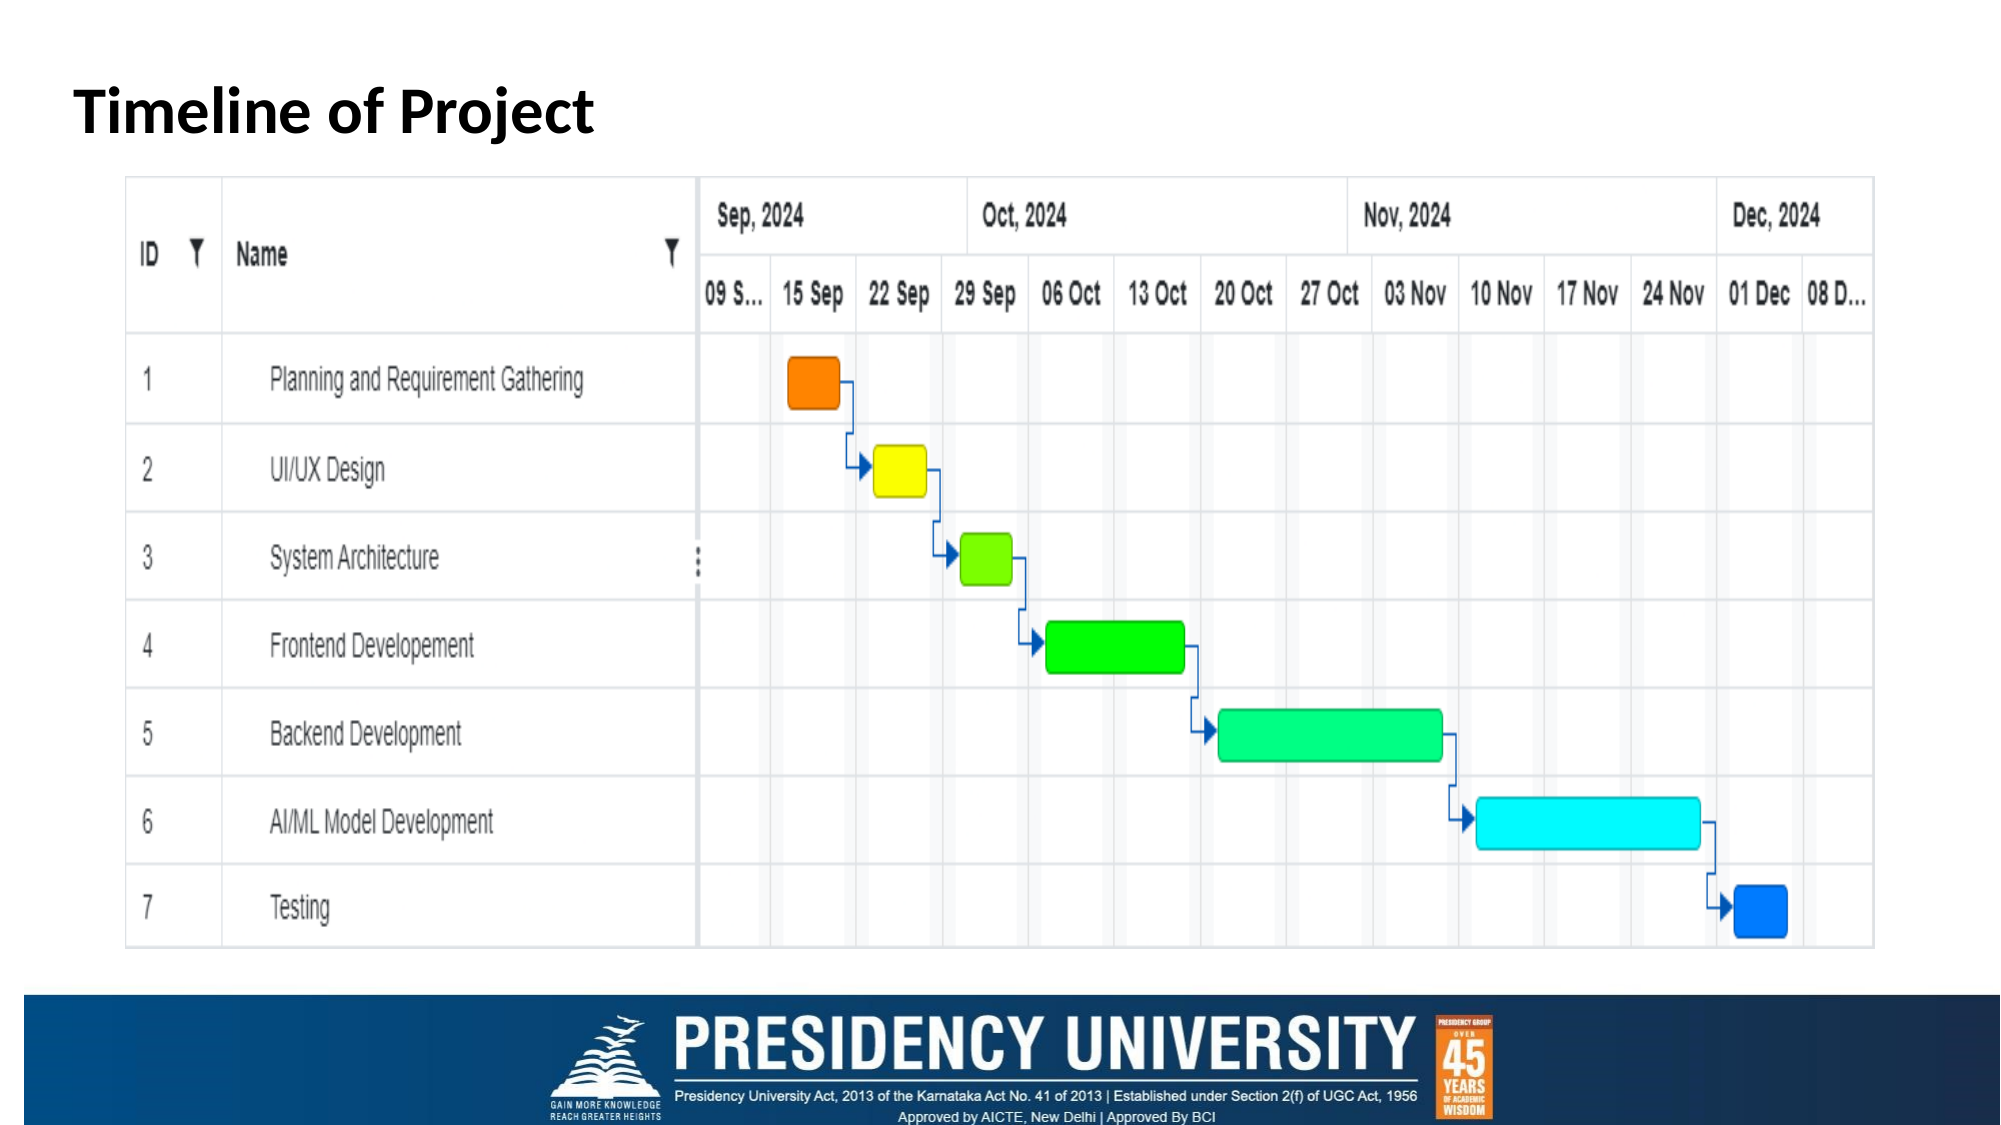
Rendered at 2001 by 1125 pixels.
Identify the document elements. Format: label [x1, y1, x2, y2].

text_box [24, 24, 2000, 1125]
picture [124, 176, 1875, 949]
